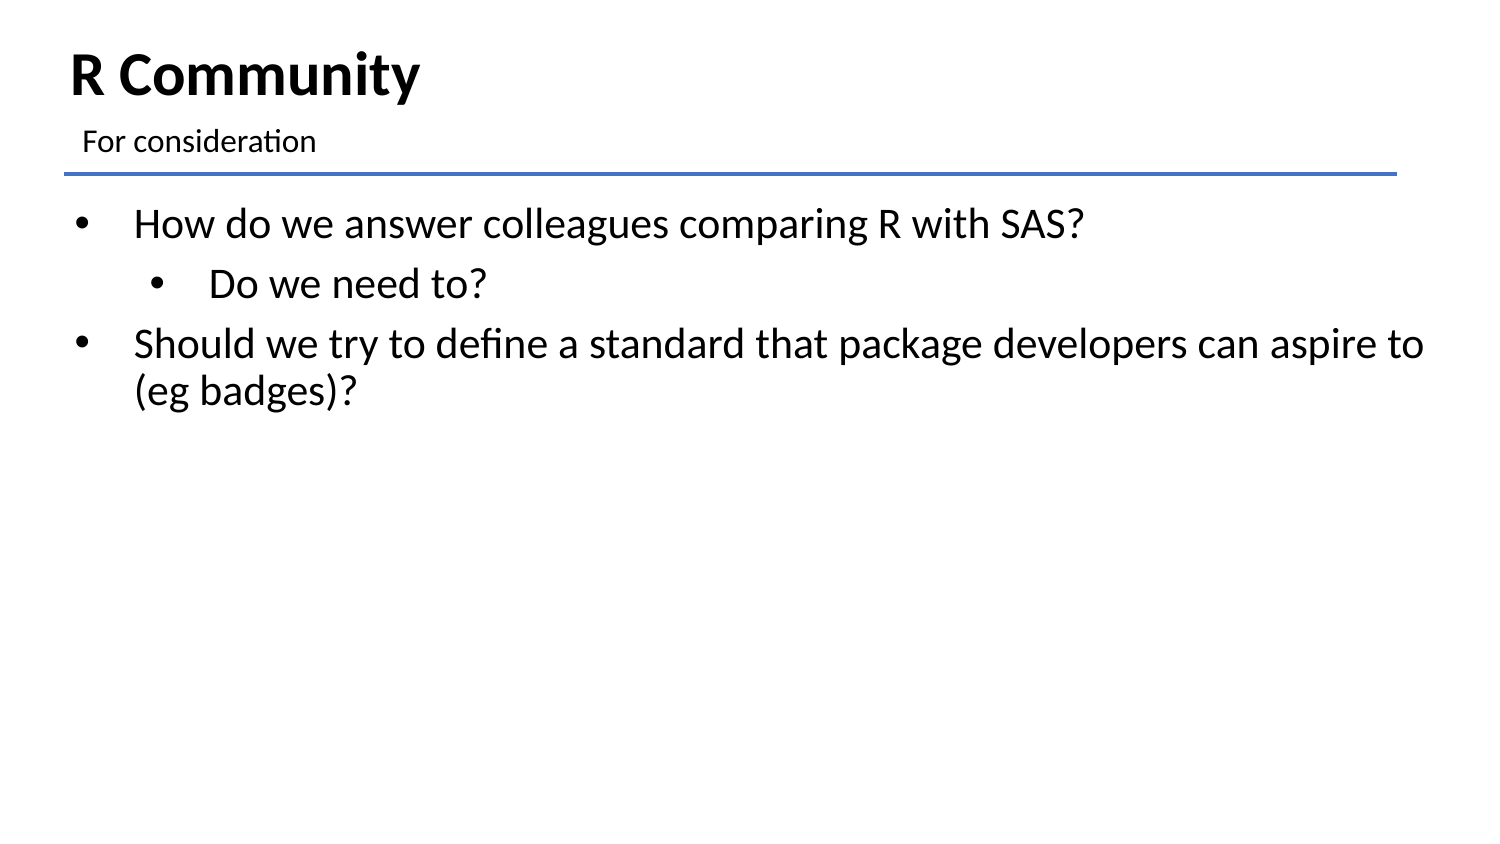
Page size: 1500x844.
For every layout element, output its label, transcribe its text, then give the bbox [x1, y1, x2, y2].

list For consideration [78, 113, 1302, 160]
list How do we answer colleagues comparing R with SAS? Do we need to? Should we try to define a standard that package developers can aspire to (eg badges)? [58, 195, 1441, 700]
title R Community [58, 47, 1302, 103]
